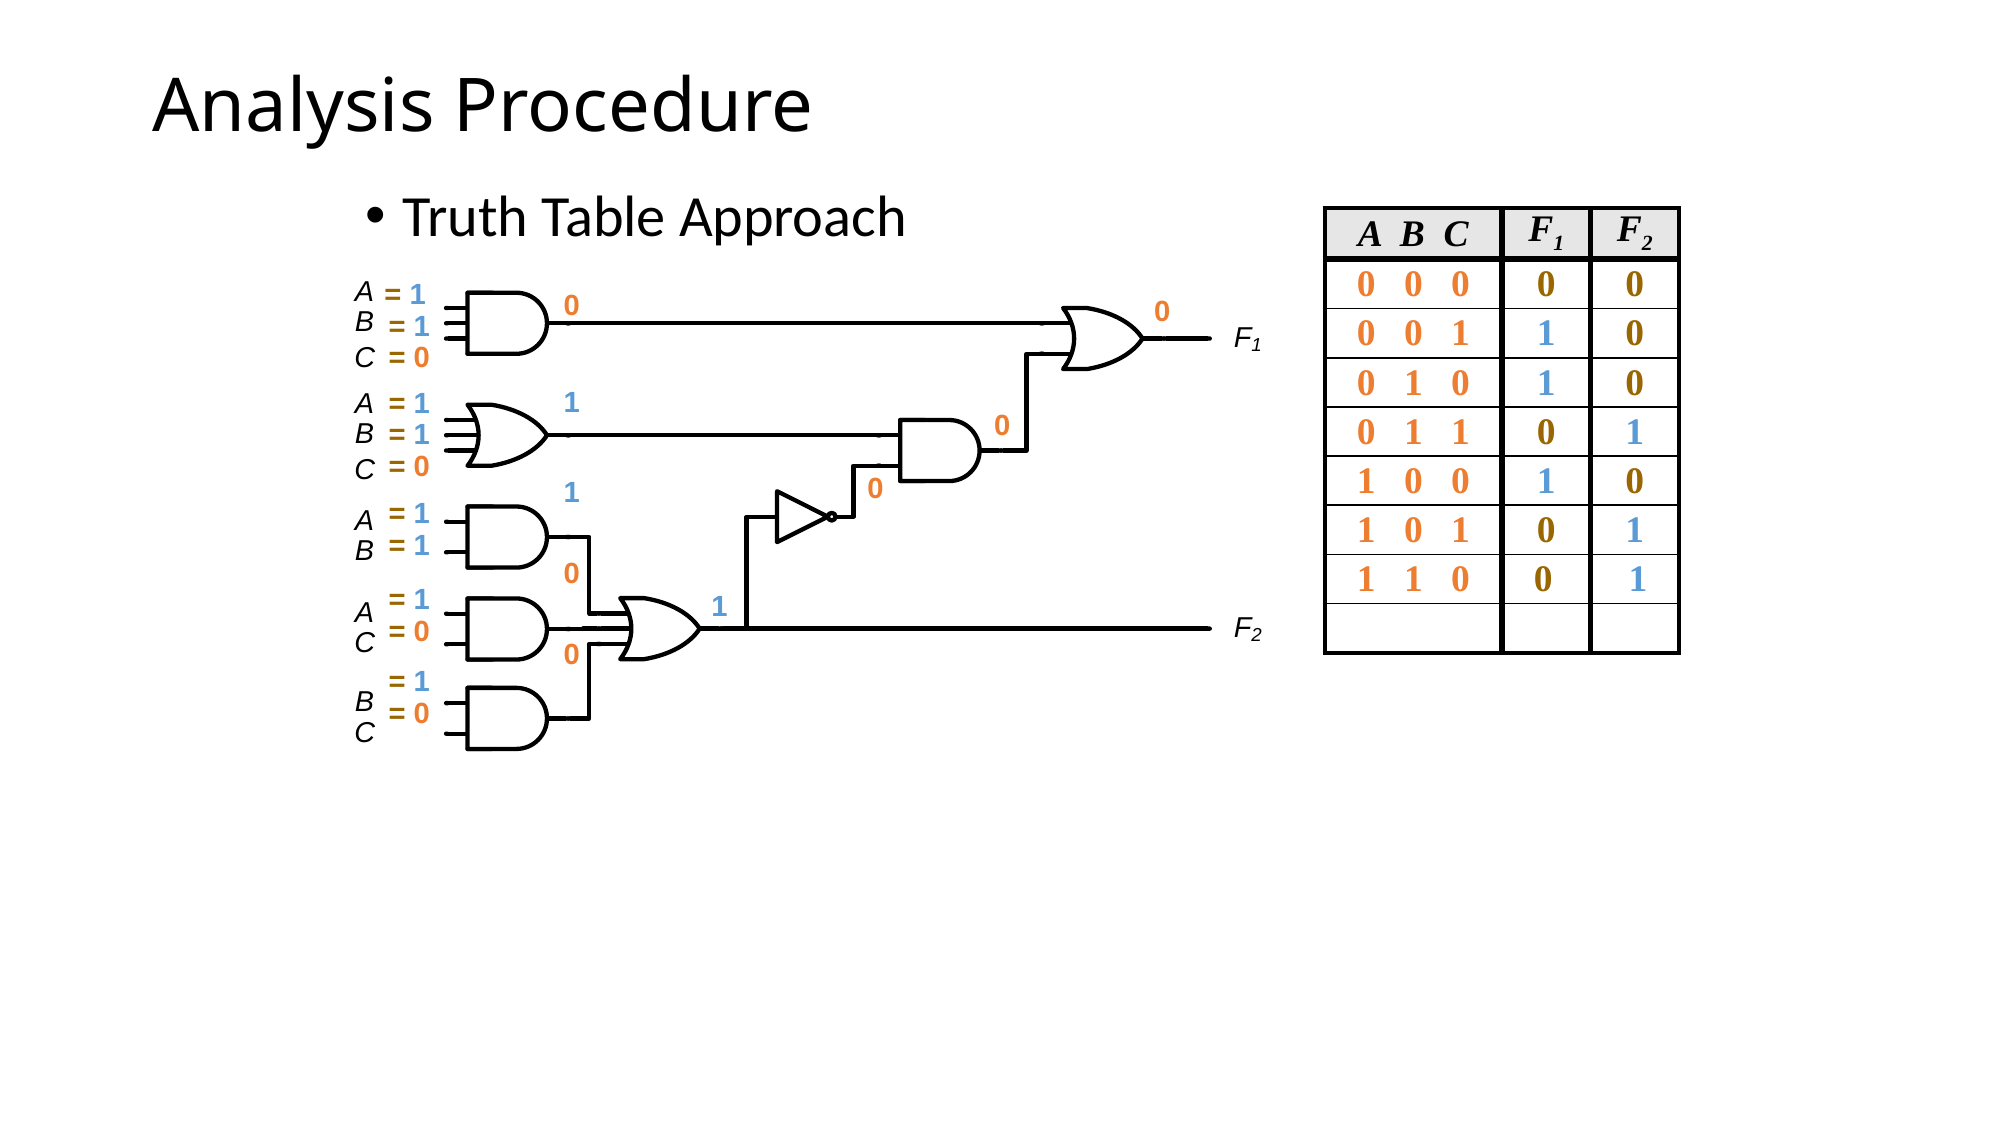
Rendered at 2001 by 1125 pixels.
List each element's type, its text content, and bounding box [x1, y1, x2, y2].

table_header F2 [1593, 210, 1677, 256]
table_cell 1 0 1 [1327, 506, 1499, 554]
table_cell [1327, 604, 1499, 651]
table_cell 1 0 0 [1327, 457, 1499, 504]
table_cell 0 1 0 [1327, 359, 1499, 406]
table_cell 0 [1593, 262, 1677, 308]
table_cell 0 [1593, 359, 1677, 406]
table_cell 0 [1505, 408, 1588, 455]
table_cell 0 [1505, 506, 1588, 554]
table_cell 1 [1593, 408, 1677, 455]
table_cell [1593, 604, 1677, 651]
table_cell 0 [1593, 309, 1677, 357]
table_header A B C [1327, 210, 1499, 256]
text_box 0 1 [1502, 562, 1680, 599]
title Analysis Procedure [137, 59, 1863, 156]
list Truth Table Approach [350, 178, 1709, 257]
table_cell 1 [1505, 359, 1588, 406]
table_cell 0 1 1 [1327, 408, 1499, 455]
table_cell 1 [1505, 309, 1588, 357]
table_cell [1505, 604, 1588, 651]
table_header F1 [1505, 210, 1588, 256]
table_cell [1593, 599, 1677, 603]
table_cell 0 [1505, 262, 1588, 308]
table_cell [1505, 599, 1588, 603]
table_cell 1 [1505, 457, 1588, 504]
table_cell [1505, 555, 1588, 562]
table_cell 1 1 0 [1327, 555, 1499, 603]
table_cell 0 0 0 [1327, 262, 1499, 308]
table_cell 0 0 1 [1327, 309, 1499, 357]
table_cell 0 [1593, 457, 1677, 504]
table_cell [1593, 555, 1677, 562]
table_cell 1 [1593, 506, 1677, 554]
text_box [350, 267, 1266, 756]
